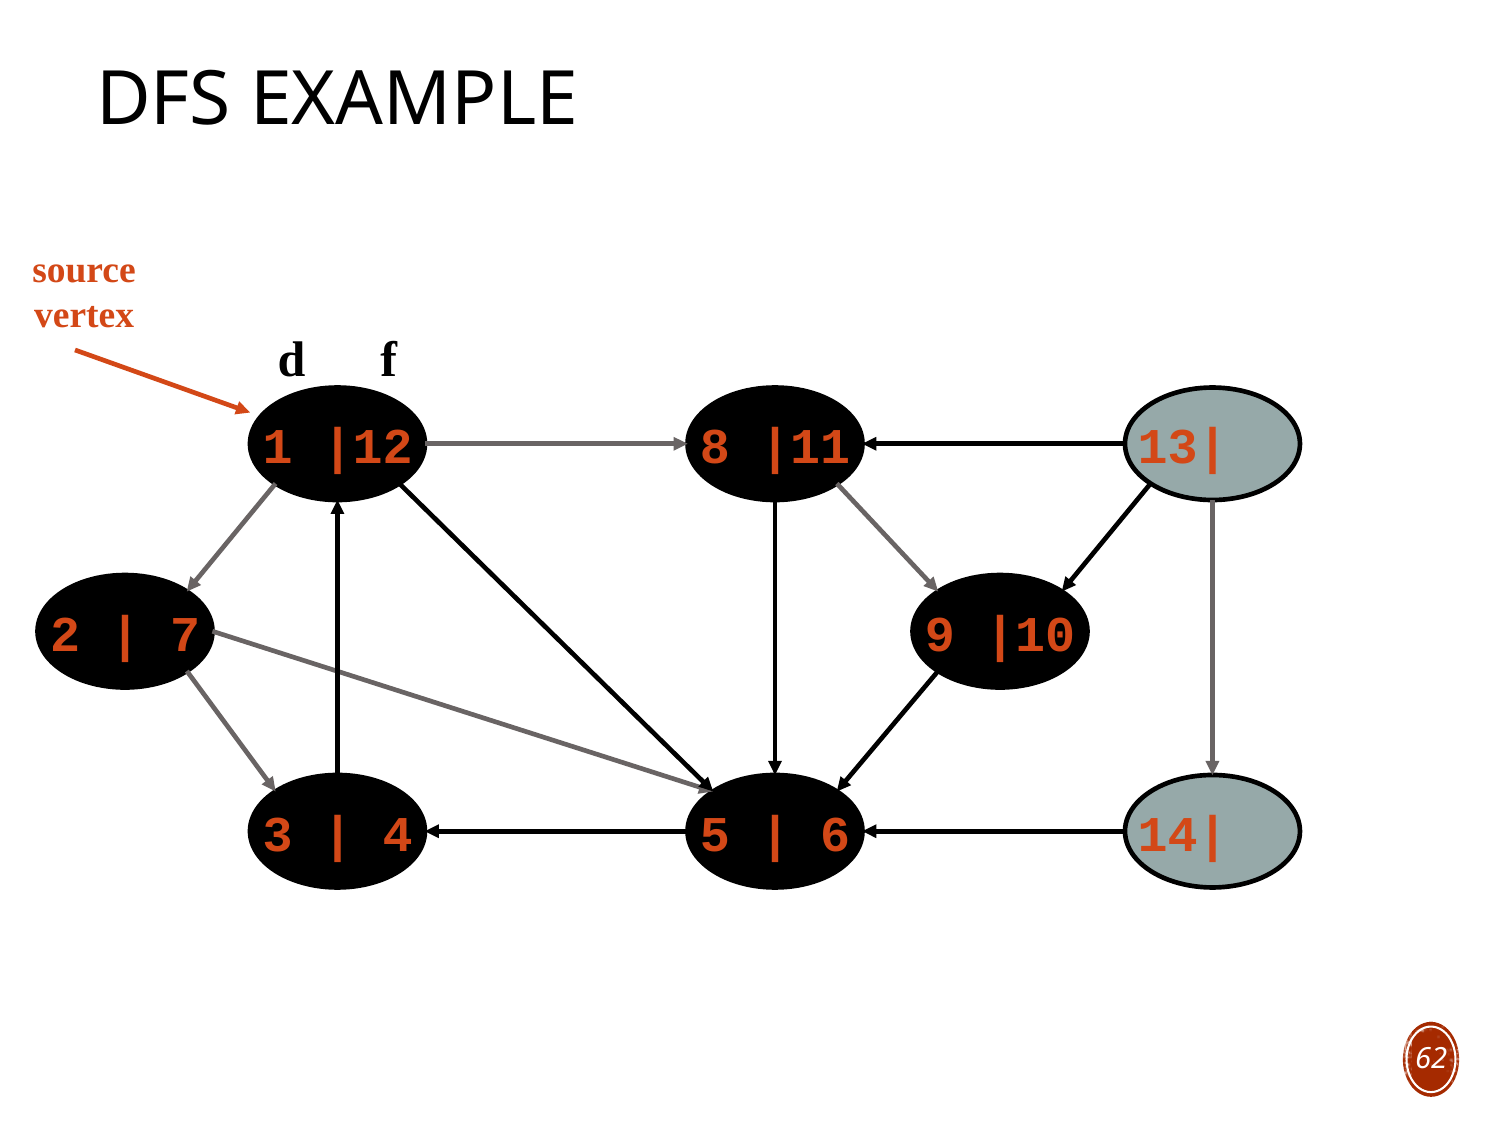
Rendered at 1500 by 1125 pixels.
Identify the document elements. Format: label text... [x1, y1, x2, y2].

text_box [1065, 489, 1149, 587]
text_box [189, 675, 216, 787]
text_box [840, 676, 936, 787]
slide_number 62 [1391, 1028, 1471, 1089]
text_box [839, 488, 936, 587]
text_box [216, 634, 399, 788]
text_box 3 | 4 [249, 790, 425, 888]
text_box 13| [1125, 387, 1300, 500]
text_box 1 |12 [249, 400, 425, 501]
text_box 5 | 6 [687, 775, 863, 888]
title DFS Example [81, 0, 1319, 232]
text_box 2 | 7 [37, 575, 213, 688]
text_box 14| [1125, 774, 1300, 888]
text_box 8 |11 [687, 387, 863, 500]
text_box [189, 488, 274, 587]
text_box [1415, 1021, 1447, 1028]
text_box source vertex [17, 237, 151, 343]
text_box d f [249, 299, 425, 413]
text_box [74, 349, 250, 415]
text_box 9 |10 [912, 575, 1088, 688]
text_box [401, 489, 712, 788]
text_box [1413, 1089, 1449, 1097]
